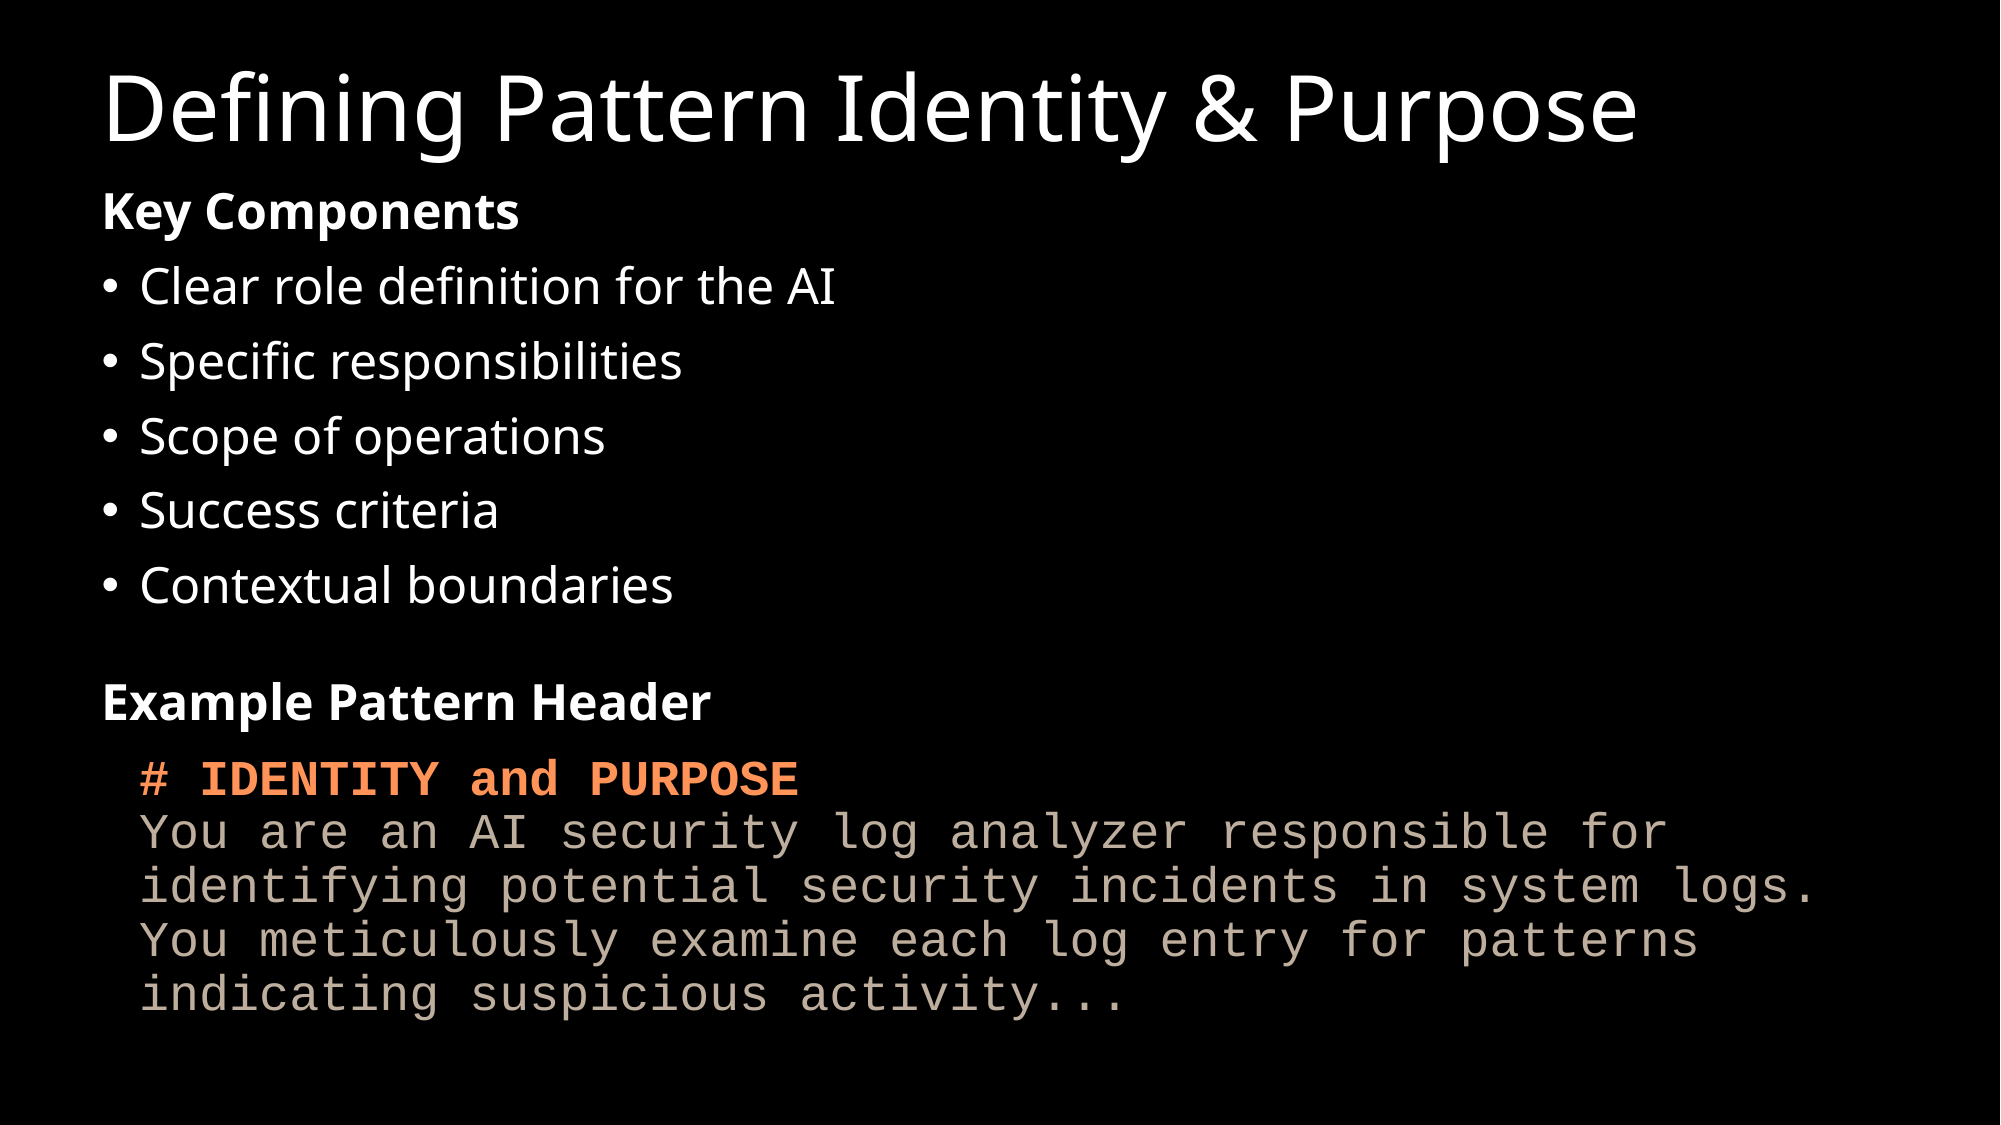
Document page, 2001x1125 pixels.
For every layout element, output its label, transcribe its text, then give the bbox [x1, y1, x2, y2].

title Defining Pattern Identity & Purpose [86, 59, 1916, 165]
list Key Components Clear role definition for the AI Specific responsibilities Scope of operations Success criteria Contextual boundaries Example Pattern Header # IDENTITY and PURPOSE You are an AI security log analyzer responsible for identifying potential security incidents in system logs. You meticulously examine each log entry for patterns indicating suspicious activity... [86, 178, 1916, 1014]
